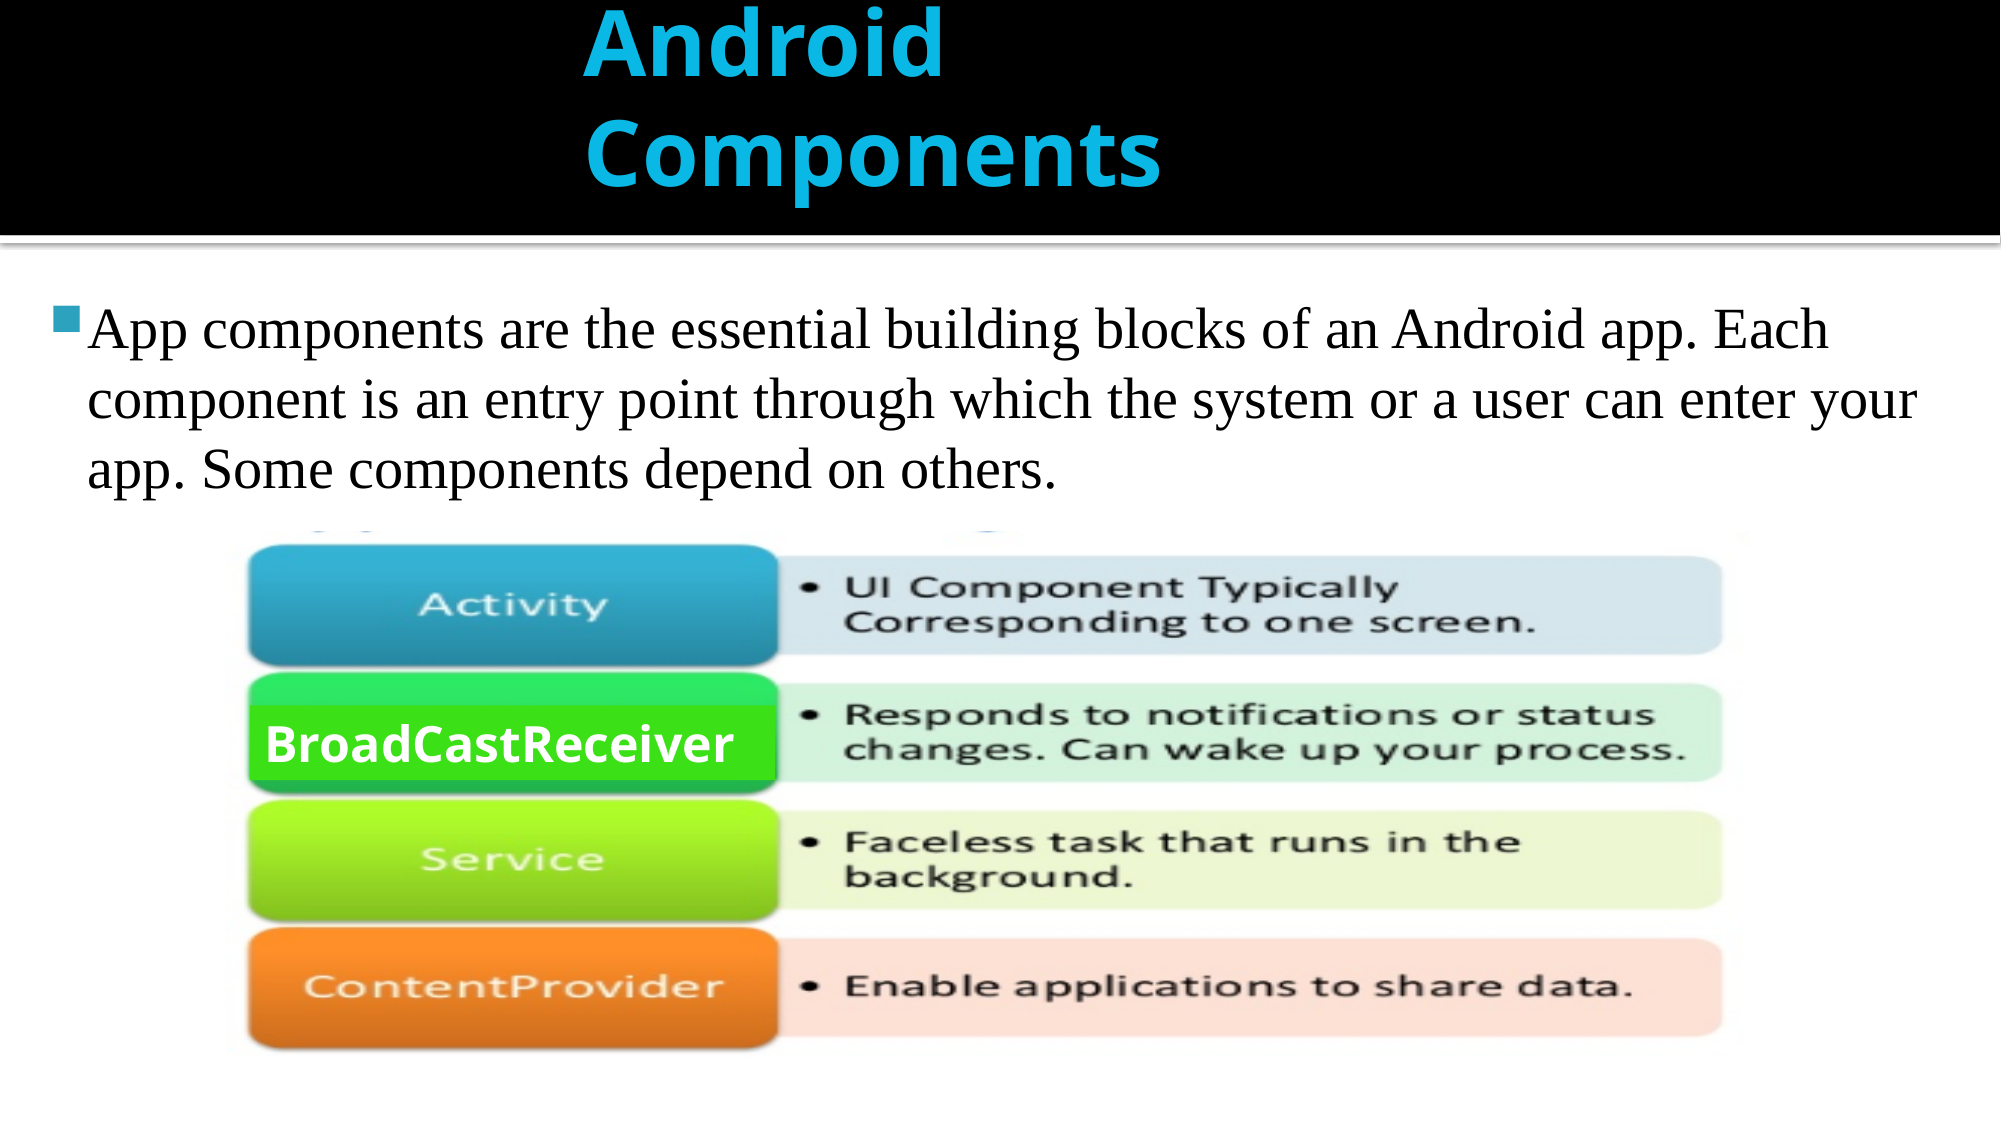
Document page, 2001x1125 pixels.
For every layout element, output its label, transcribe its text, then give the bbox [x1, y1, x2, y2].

list App components are the essential building blocks of an Android app. Each component is an entry point through which the system or a user can enter your app. Some components depend on others. [24, 275, 1975, 962]
picture [224, 531, 1750, 1068]
title Android Components [568, 23, 1469, 166]
